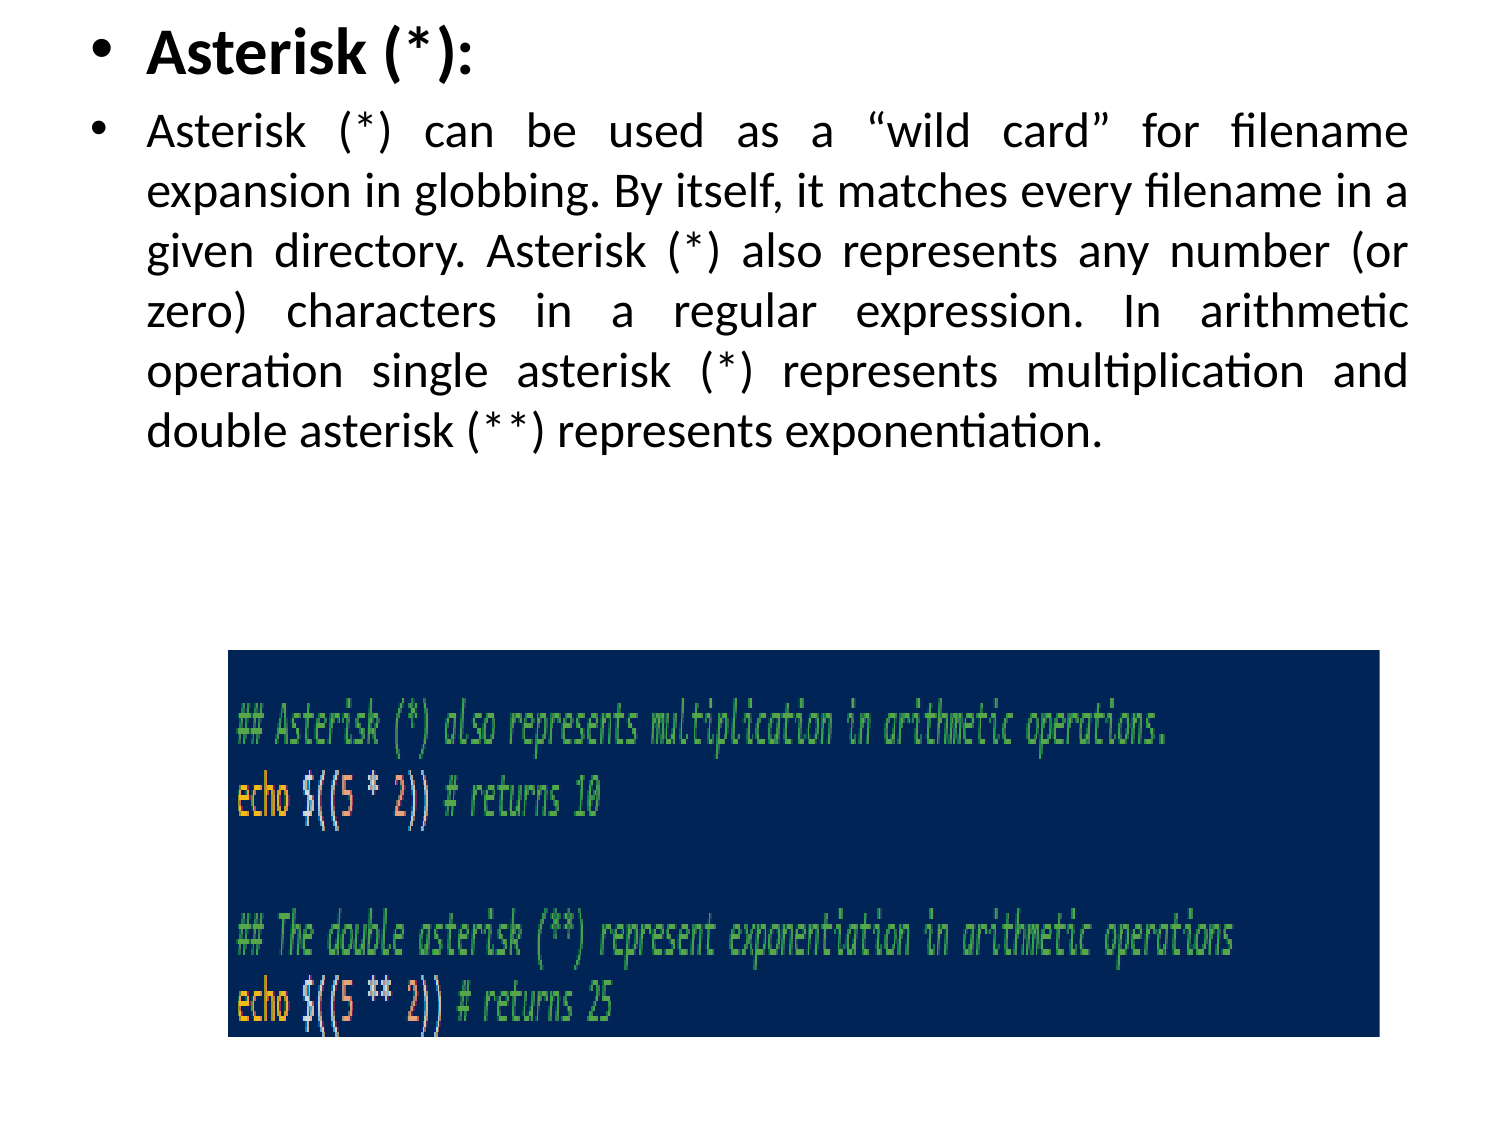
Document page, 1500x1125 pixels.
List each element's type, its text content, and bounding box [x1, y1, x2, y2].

list Asterisk (*): Asterisk (*) can be used as a “wild card” for filename expansion in globbing. By itself, it matches every filename in a given directory. Asterisk (*) also represents any number (or zero) characters in a regular expression. In arithmetic operation single asterisk (*) represents multiplication and double asterisk (**) represents exponentiation. [75, 0, 1425, 905]
picture [224, 649, 1380, 1063]
